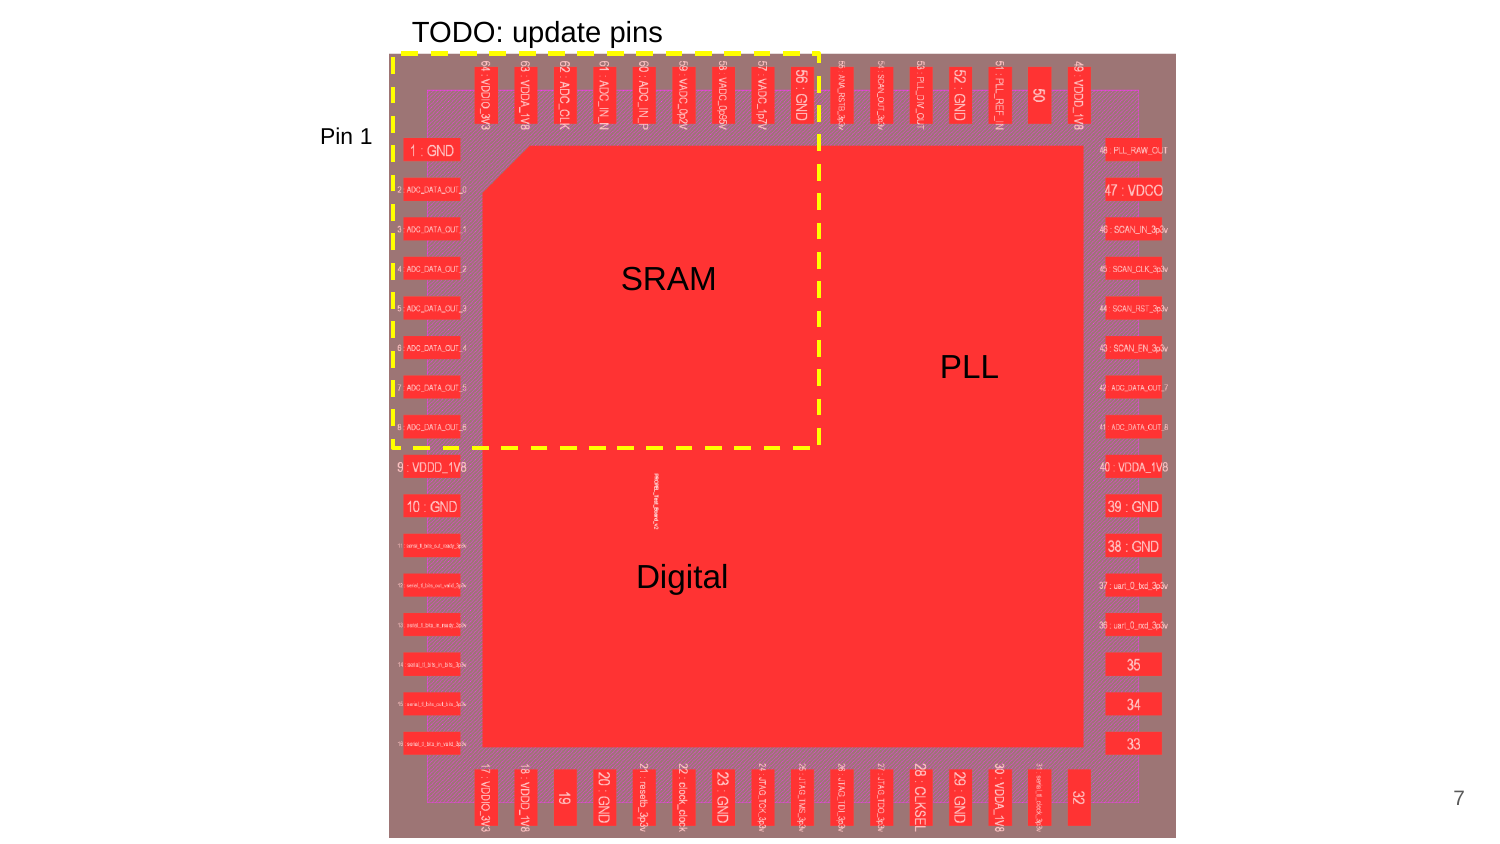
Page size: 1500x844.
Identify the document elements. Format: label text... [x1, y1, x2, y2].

slide_number 7 [1389, 764, 1480, 830]
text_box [388, 53, 1176, 838]
text_box Pin 1 [305, 114, 382, 157]
text_box TODO: update pins [397, 6, 952, 51]
